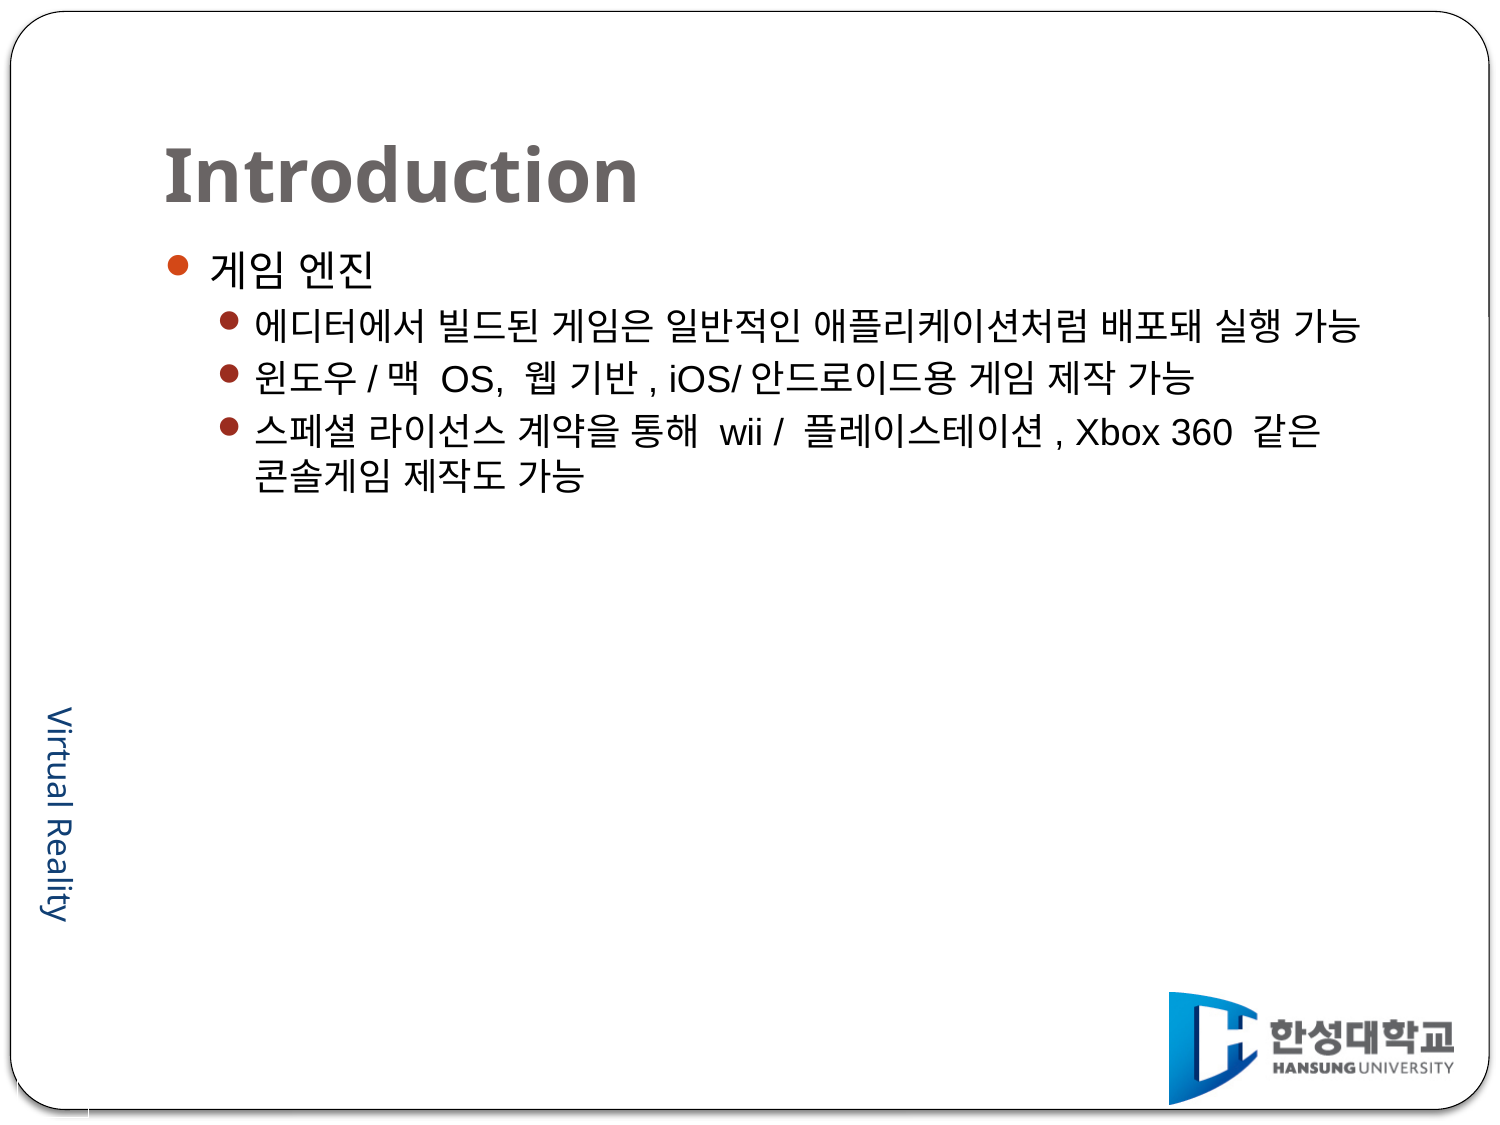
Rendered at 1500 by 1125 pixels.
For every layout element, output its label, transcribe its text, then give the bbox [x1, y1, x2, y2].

text_box 게임 엔진 에디터에서 빌드된 게임은 일반적인 애플리케이션처럼 배포돼 실행 가능 윈도우/맥 OS, 웹 기반, iOS/안드로이드용 게임 제작 가능 스페셜 라이선스 계약을 통해 wii / 플레이스테이션, Xbox 360 같은 콘솔게임 제작도 가능 [149, 237, 1425, 988]
picture [1169, 992, 1454, 1105]
title Introduction [150, 45, 1425, 233]
